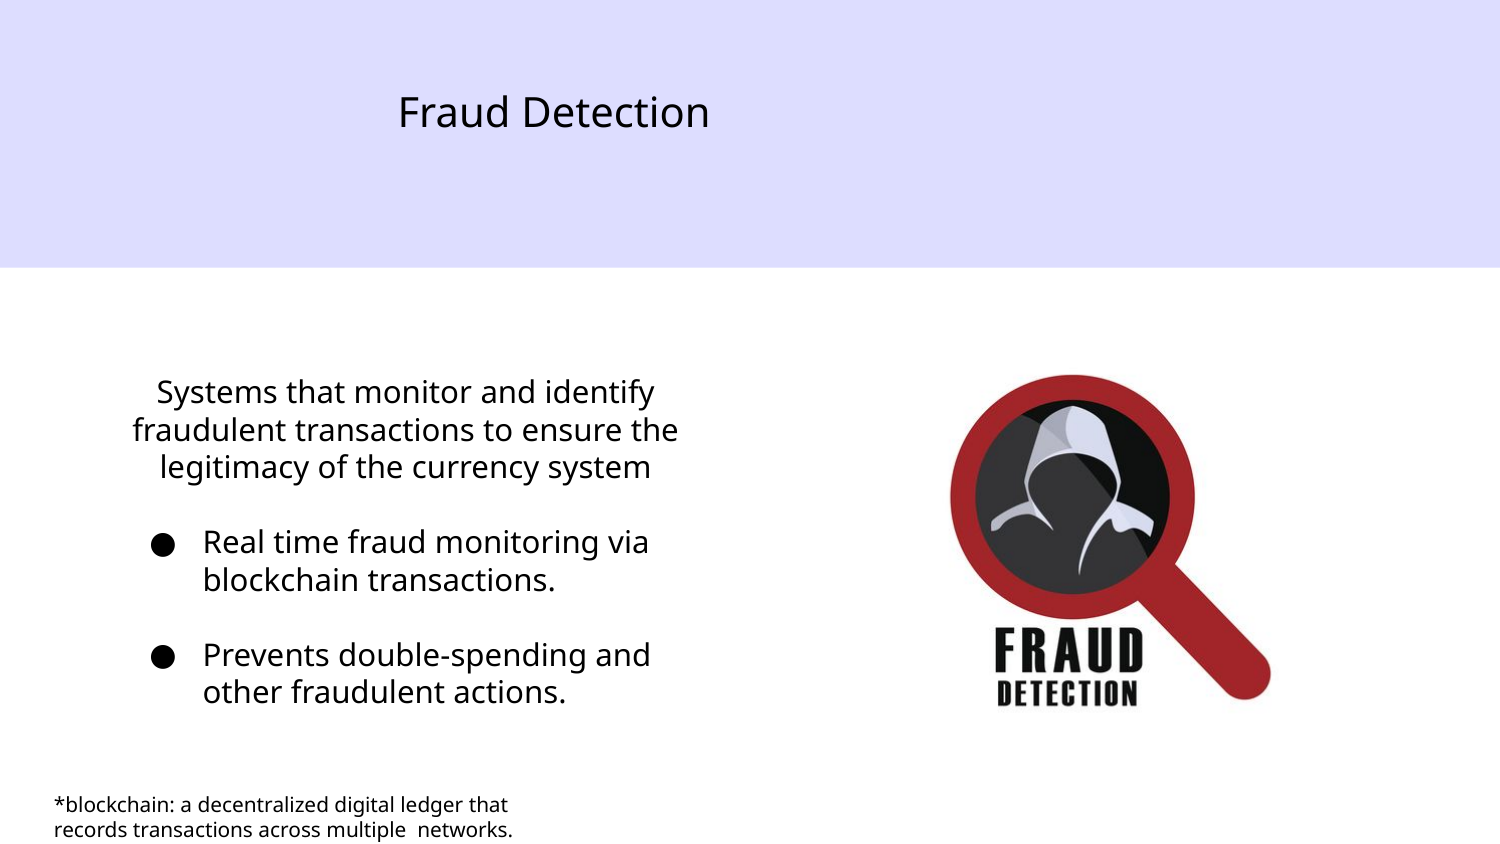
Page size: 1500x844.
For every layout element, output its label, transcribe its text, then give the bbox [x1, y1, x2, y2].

picture [797, 278, 1391, 791]
list Systems that monitor and identify fraudulent transactions to ensure the legitimacy of the currency system Real time fraud monitoring via blockchain transactions. Prevents double-spending and other fraudulent actions. [112, 357, 700, 750]
text_box *blockchain: a decentralized digital ledger that records transactions across multiple networks. [38, 776, 555, 836]
subtitle Fraud Detection [129, 85, 979, 246]
